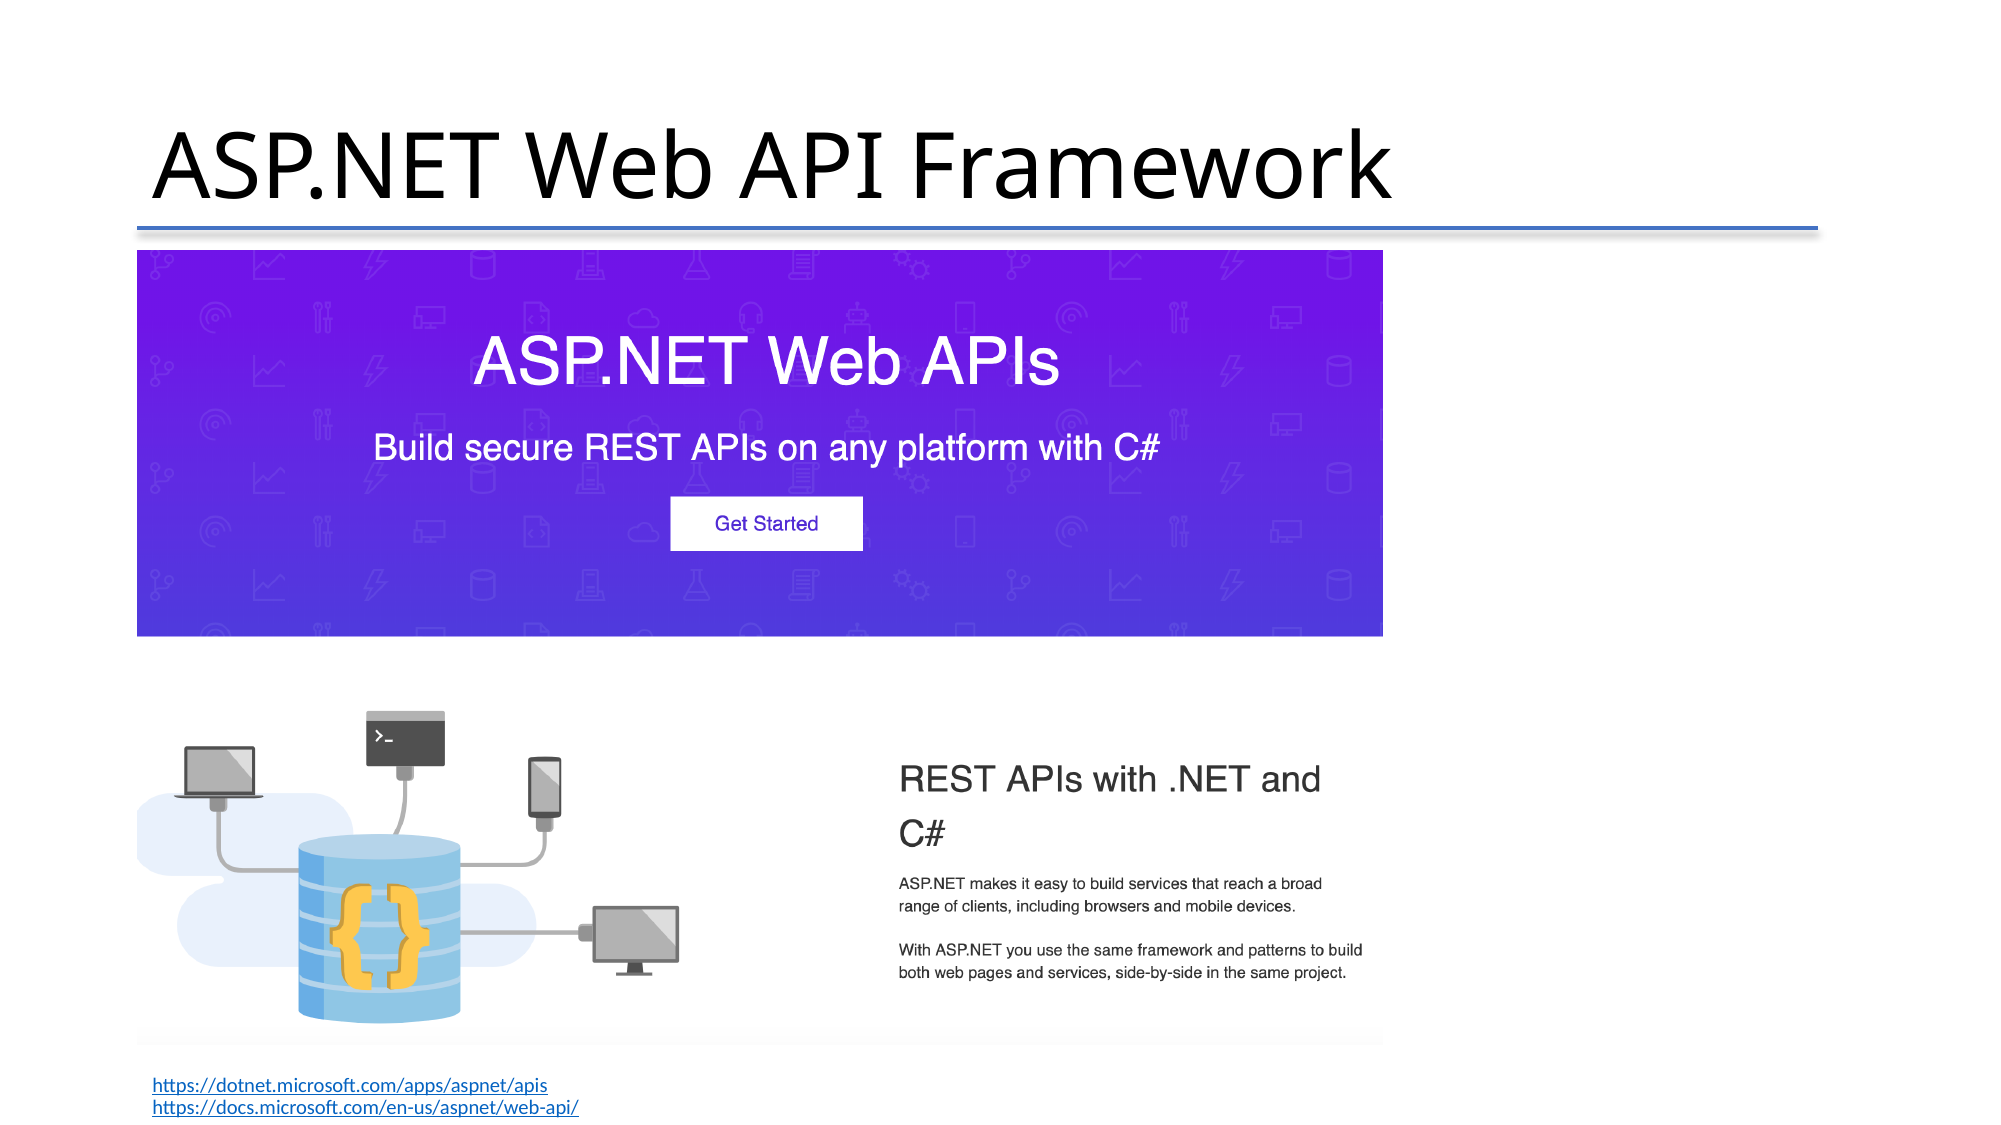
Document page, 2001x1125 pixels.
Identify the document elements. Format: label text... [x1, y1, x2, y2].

title ASP.NET Web API Framework [137, 59, 1863, 278]
list https://dotnet.microsoft.com/apps/aspnet/apis https://docs.microsoft.com/en-us/aspnet/web-api/ [137, 1067, 923, 1125]
picture [137, 250, 1383, 1045]
